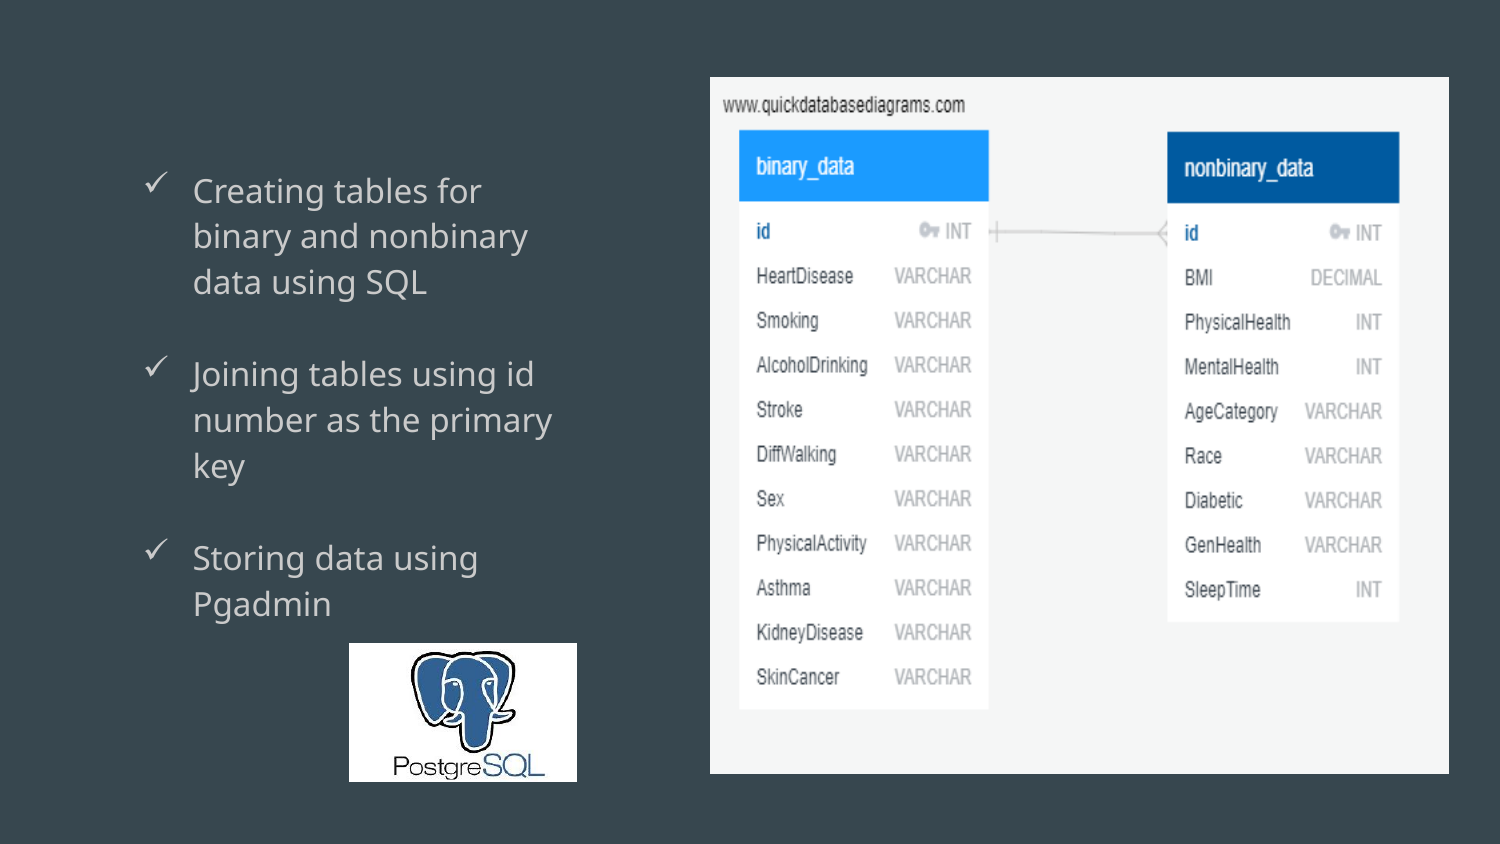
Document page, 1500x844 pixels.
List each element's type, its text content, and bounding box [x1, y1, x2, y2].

picture [710, 77, 1449, 775]
list Creating tables for binary and nonbinary data using SQL Joining tables using id number as the primary key Storing data using Pgadmin [102, 148, 593, 675]
picture [348, 643, 577, 782]
